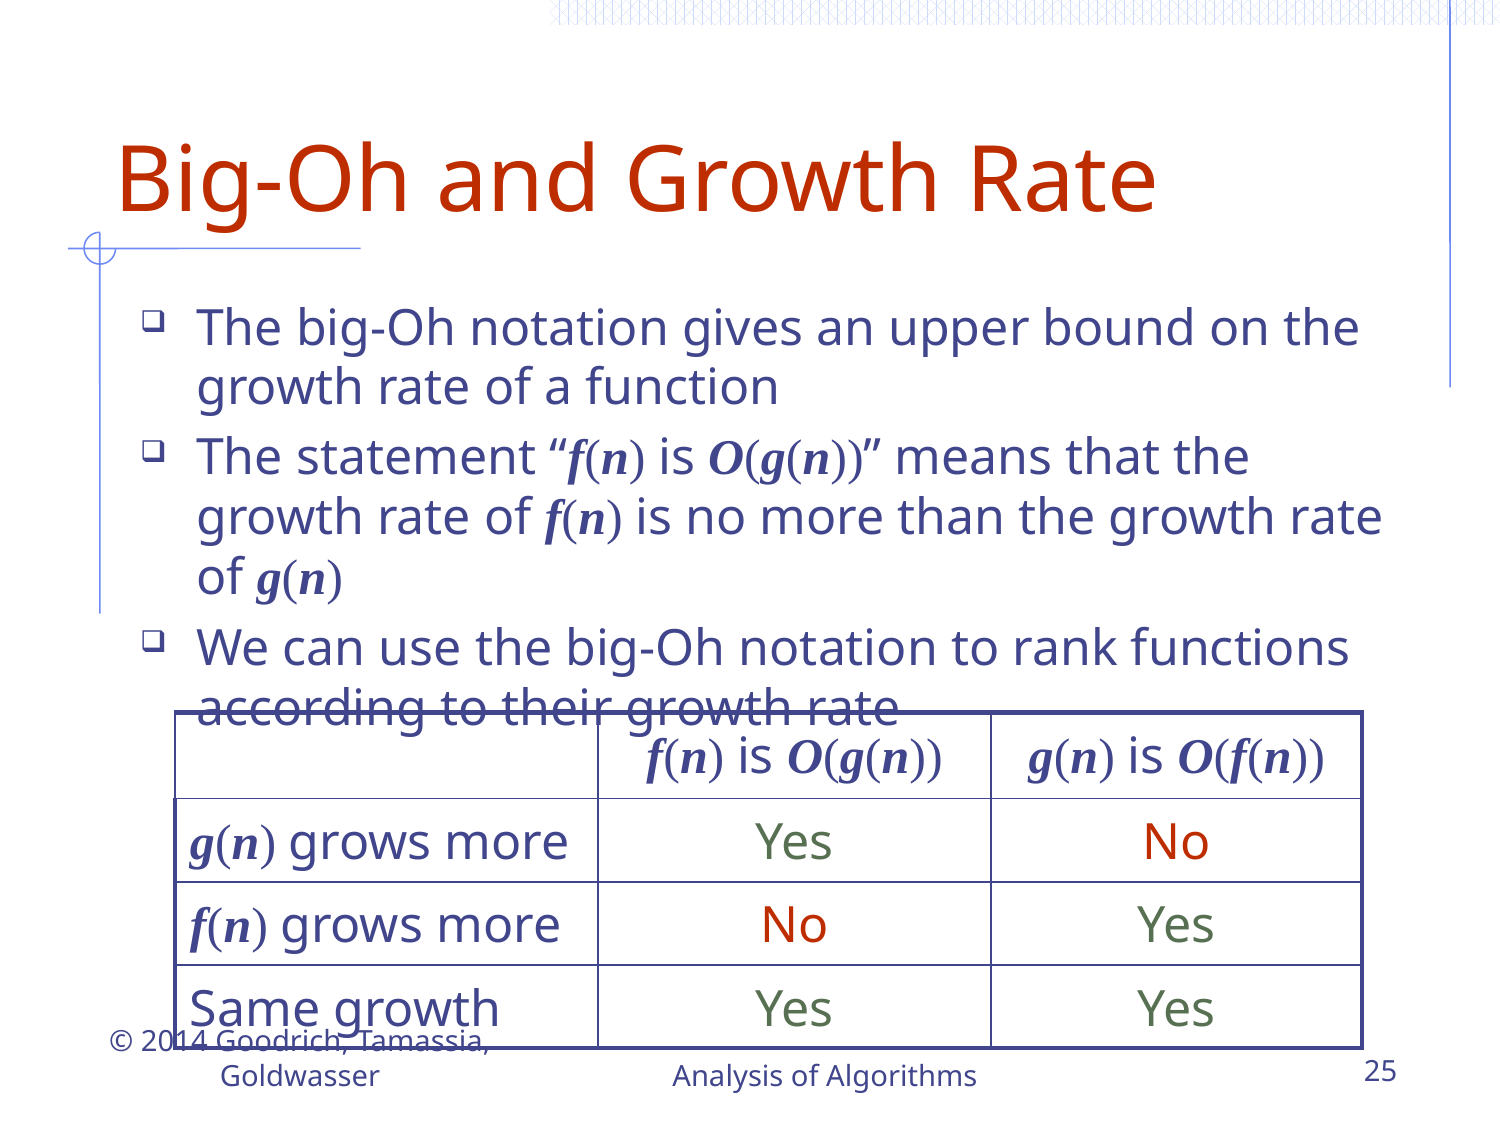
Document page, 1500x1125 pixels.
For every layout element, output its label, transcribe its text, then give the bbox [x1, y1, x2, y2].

table_cell Yes [599, 966, 990, 1046]
footer Analysis of Algorithms [588, 1050, 1063, 1101]
table_cell No [599, 883, 990, 964]
table_cell Yes [599, 799, 990, 881]
table_header [176, 715, 597, 798]
table_cell g(n) grows more [177, 799, 597, 881]
table_cell Yes [992, 883, 1360, 964]
slide_number © 2014 Goodrich, Tamassia, Goldwasser [12, 1024, 588, 1101]
table_header g(n) is O(f(n)) [992, 715, 1360, 798]
list The big-Oh notation gives an upper bound on the growth rate of a function The statement “f(n) is O(g(n))” means that the growth rate of f(n) is no more than the growth rate of g(n) We can use the big-Oh notation to rank functions according to their growth rate [125, 287, 1438, 713]
table_cell Same growth [177, 966, 597, 1046]
title Big-Oh and Growth Rate [99, 50, 1375, 238]
table_cell Yes [992, 966, 1360, 1046]
slide_number 25 [1099, 1024, 1413, 1101]
table_header f(n) is O(g(n)) [599, 715, 990, 798]
table_cell f(n) grows more [177, 883, 597, 964]
table_cell No [992, 799, 1360, 881]
